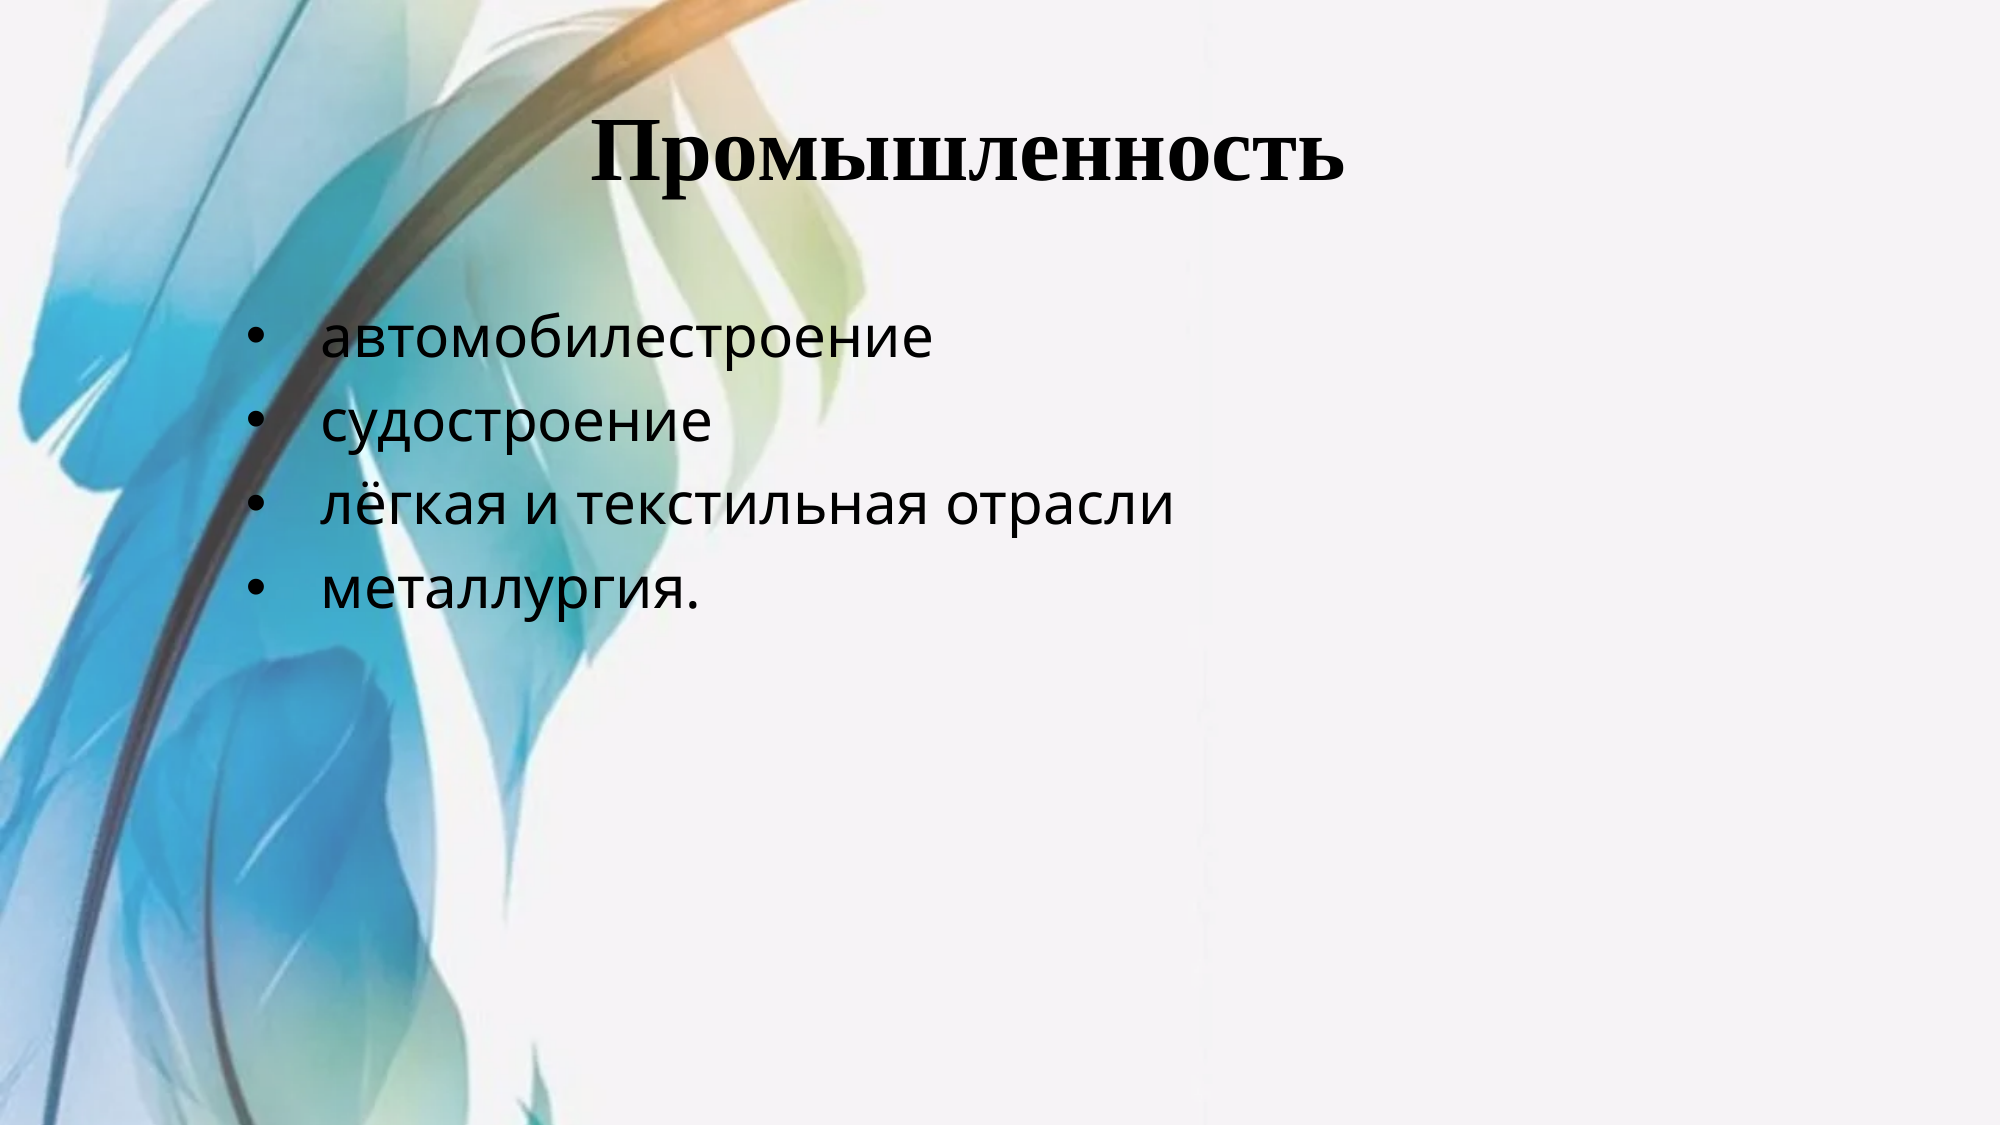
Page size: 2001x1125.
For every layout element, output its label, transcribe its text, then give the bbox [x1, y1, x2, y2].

list автомобилестроение судостроение лёгкая и текстильная отрасли металлургия. [230, 299, 1832, 1014]
title Промышленность [106, 42, 1832, 260]
